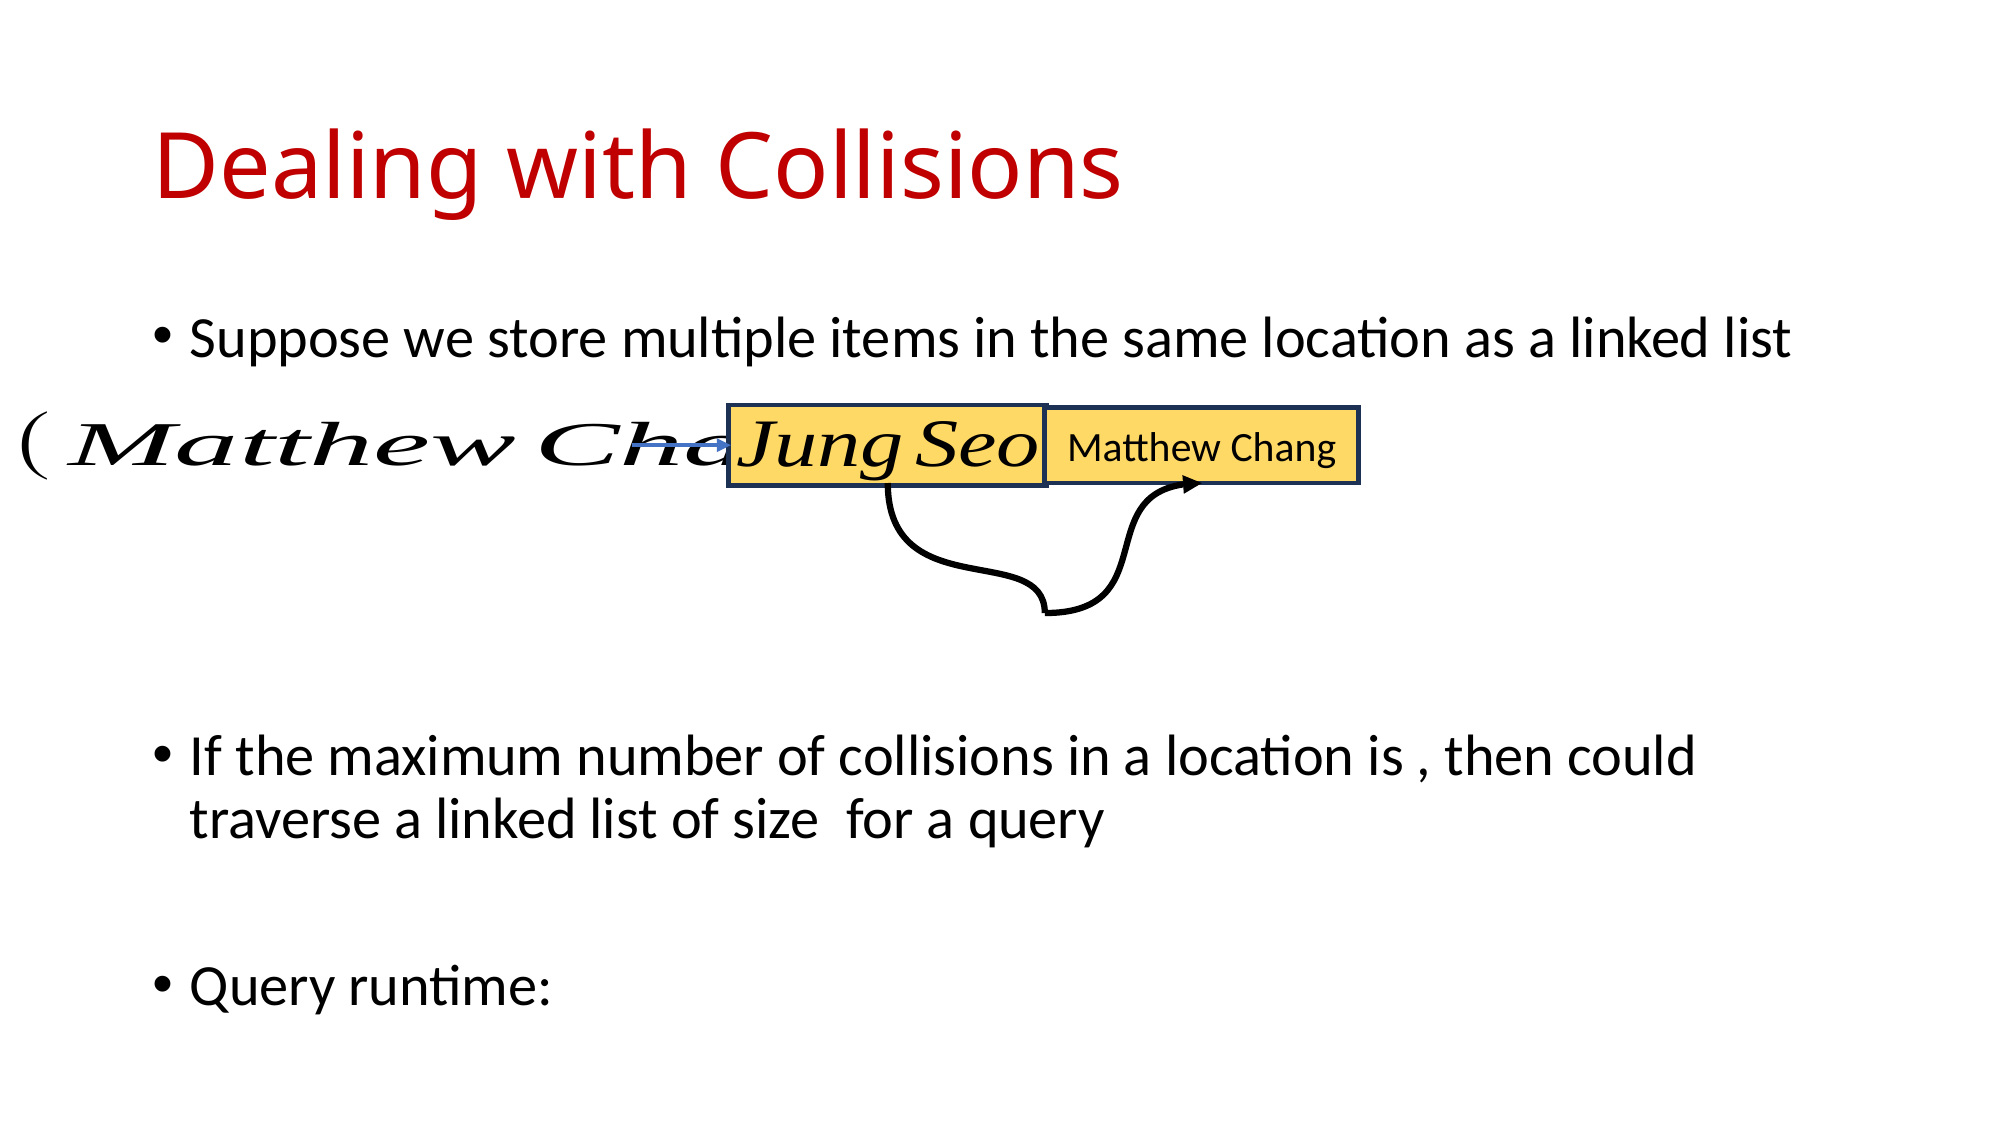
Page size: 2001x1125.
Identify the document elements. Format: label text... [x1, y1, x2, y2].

title Dealing with Collisions [137, 59, 1863, 278]
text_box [1058, 469, 1189, 627]
text_box Matthew Chang [1044, 406, 1360, 484]
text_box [901, 469, 1032, 627]
